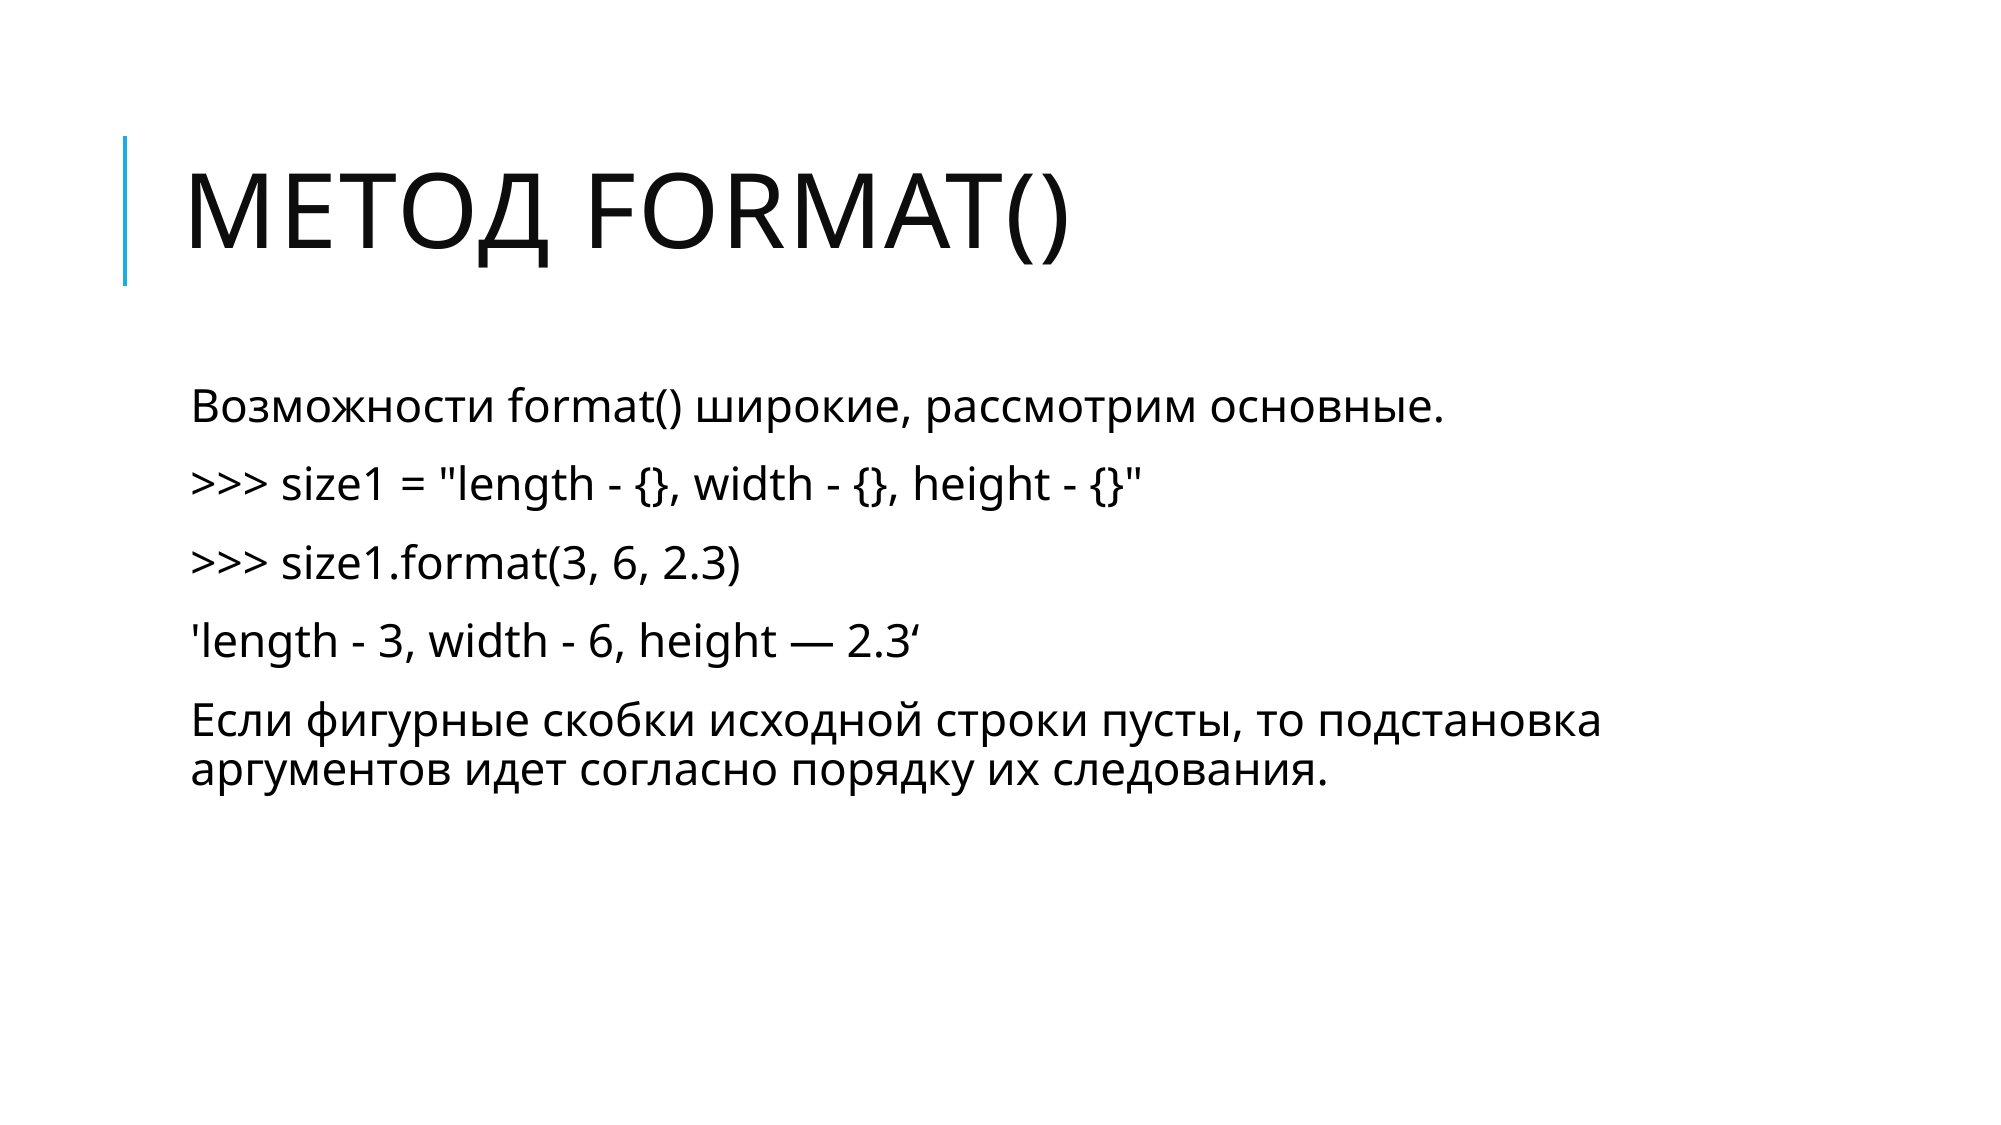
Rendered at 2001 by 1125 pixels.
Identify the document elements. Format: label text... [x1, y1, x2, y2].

title Метод format() [168, 96, 1763, 342]
list Возможности format() широкие, рассмотрим основные. >>> size1 = "length - {}, width - {}, height - {}" >>> size1.format(3, 6, 2.3) 'length - 3, width - 6, height — 2.3‘ Если фигурные скобки исходной строки пусты, то подстановка аргументов идет согласно порядку их следования. [168, 375, 1763, 1035]
